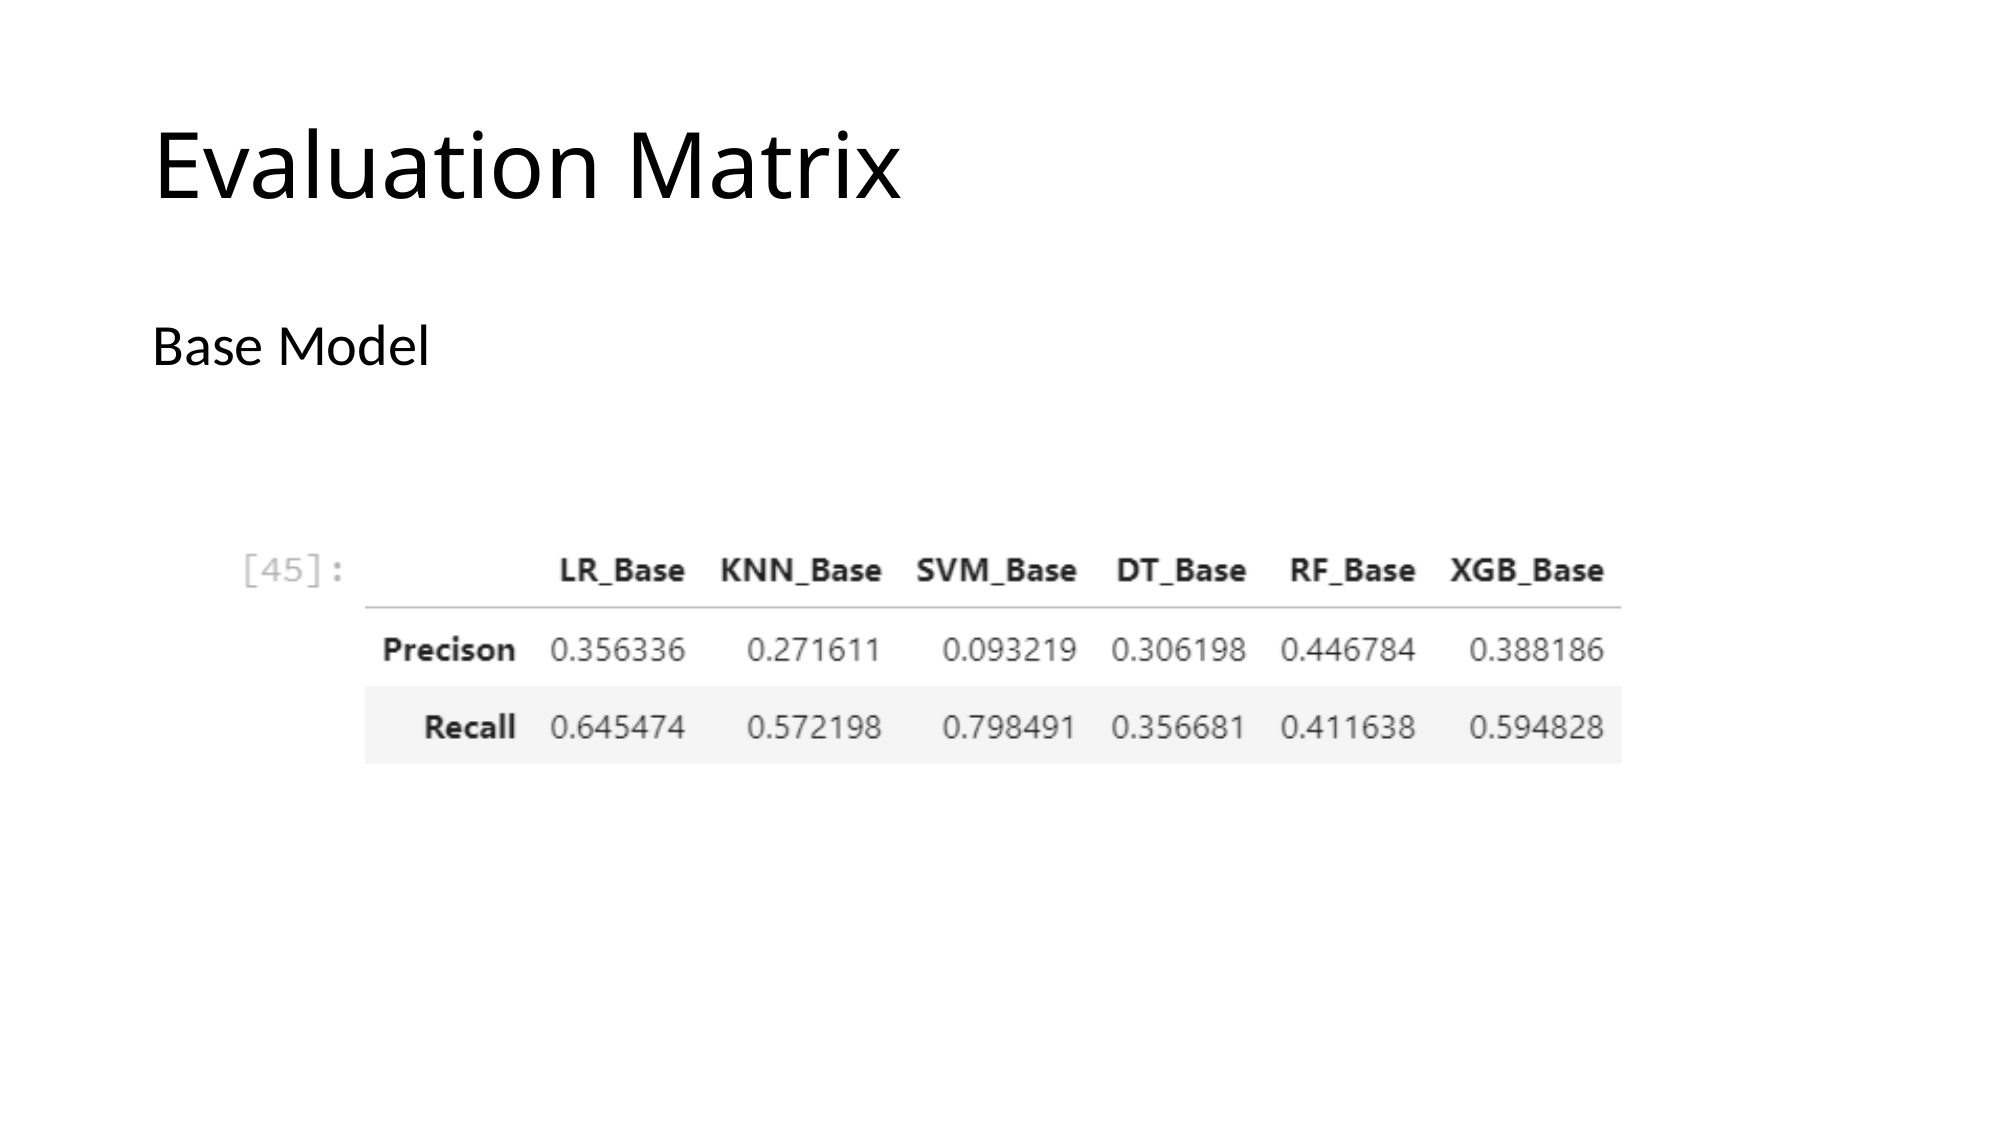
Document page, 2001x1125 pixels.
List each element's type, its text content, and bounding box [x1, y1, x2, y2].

text_box Base Model [137, 307, 1863, 400]
picture [240, 521, 1670, 829]
title Evaluation Matrix [137, 59, 1863, 278]
